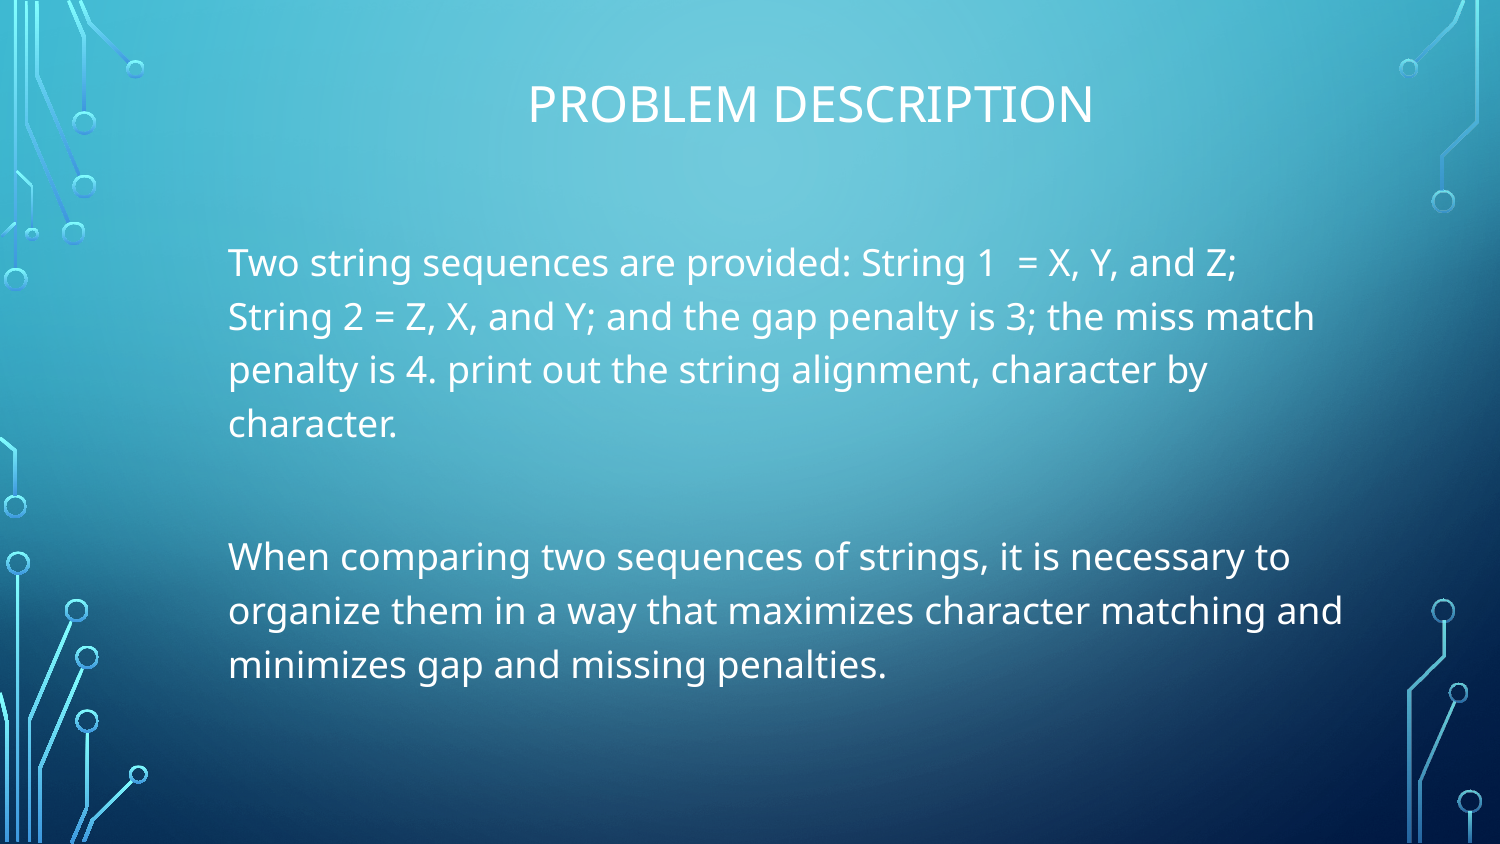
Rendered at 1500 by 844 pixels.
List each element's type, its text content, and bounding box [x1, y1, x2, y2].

title Problem Description [212, 64, 1368, 214]
list Two string sequences are provided: String 1 = X, Y, and Z; String 2 = Z, X, and Y; and the gap penalty is 3; the miss match penalty is 4. print out the string alignment, character by character. When comparing two sequences of strings, it is necessary to organize them in a way that maximizes character matching and minimizes gap and missing penalties. [212, 214, 1368, 703]
